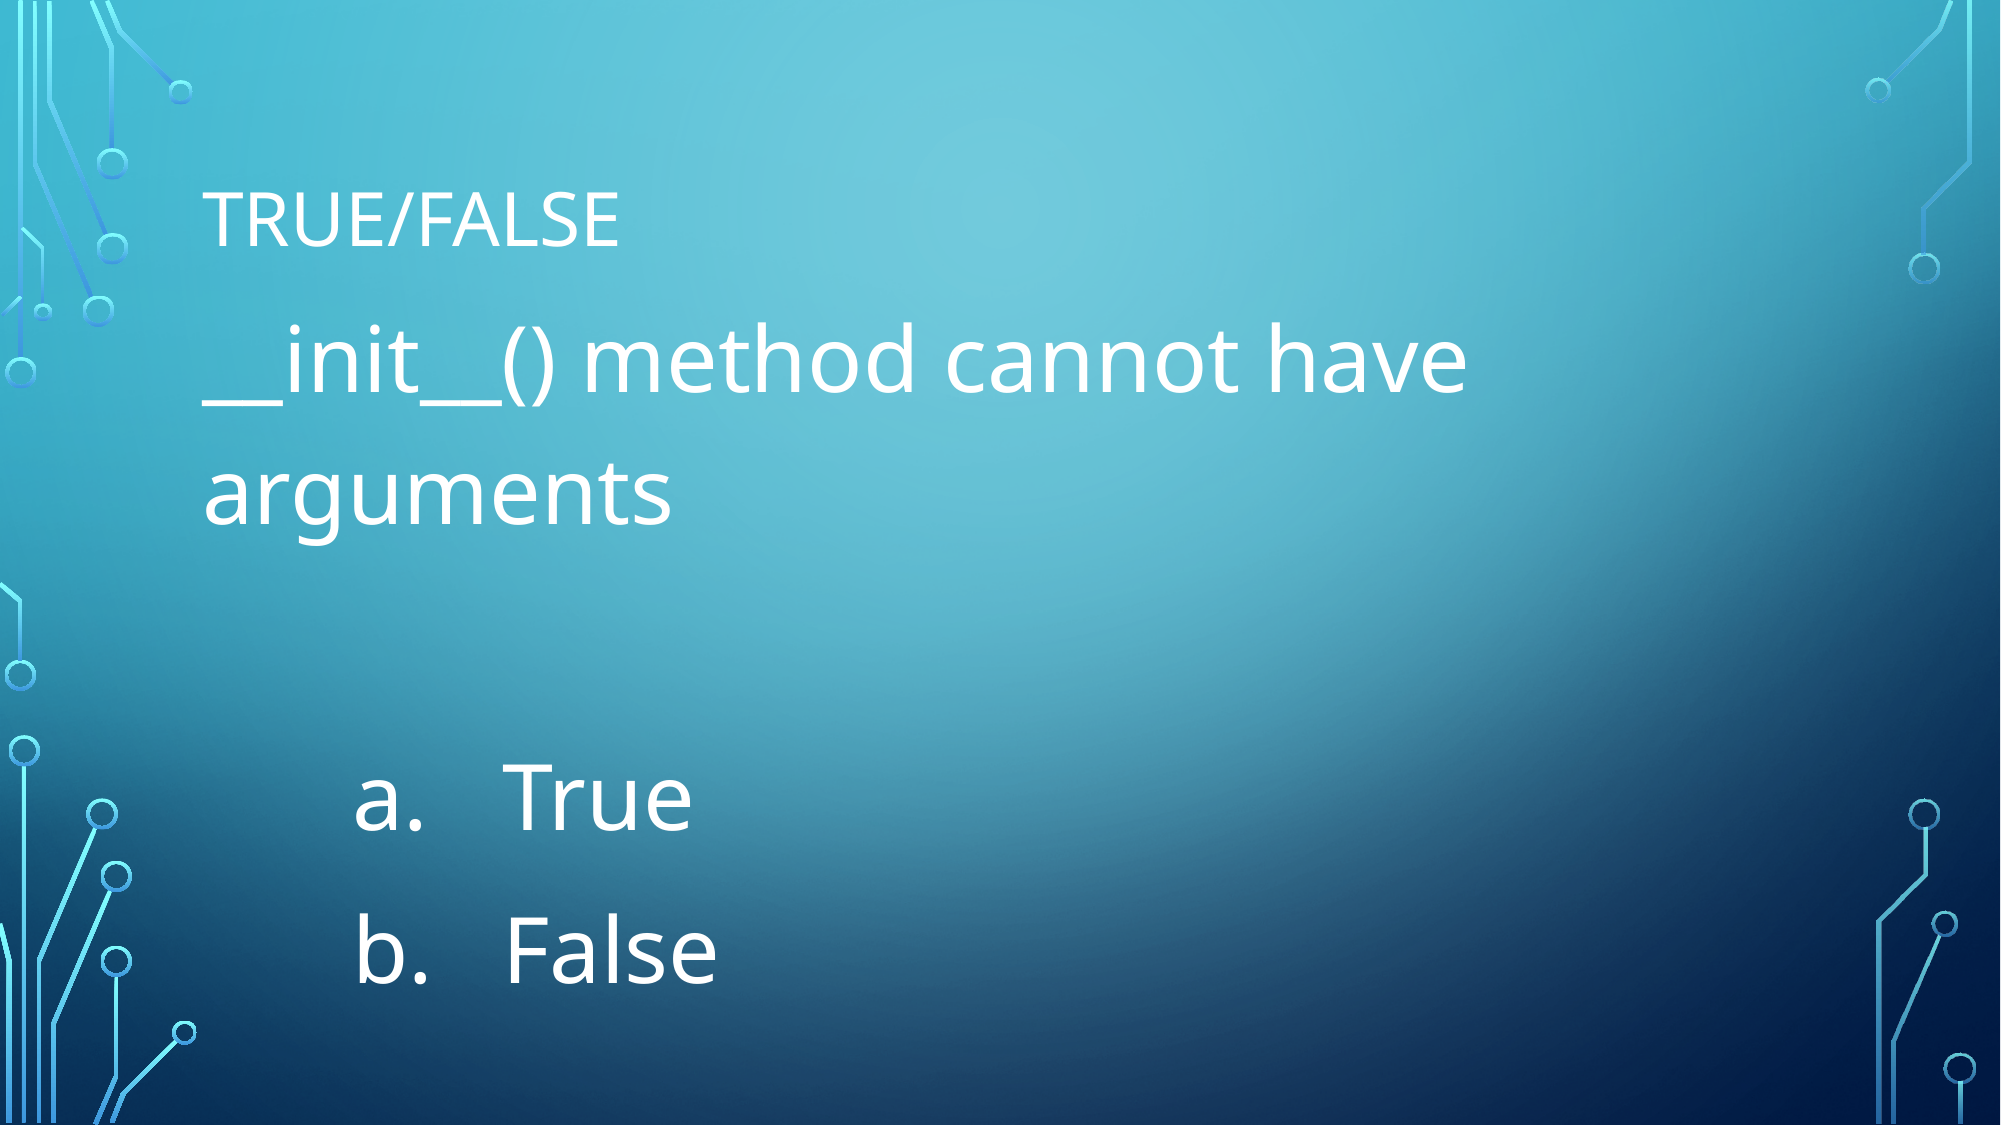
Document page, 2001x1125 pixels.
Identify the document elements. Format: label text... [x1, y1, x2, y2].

title True/False [187, 101, 1813, 271]
list __init__() method cannot have arguments a. True b. False [187, 271, 1813, 1061]
